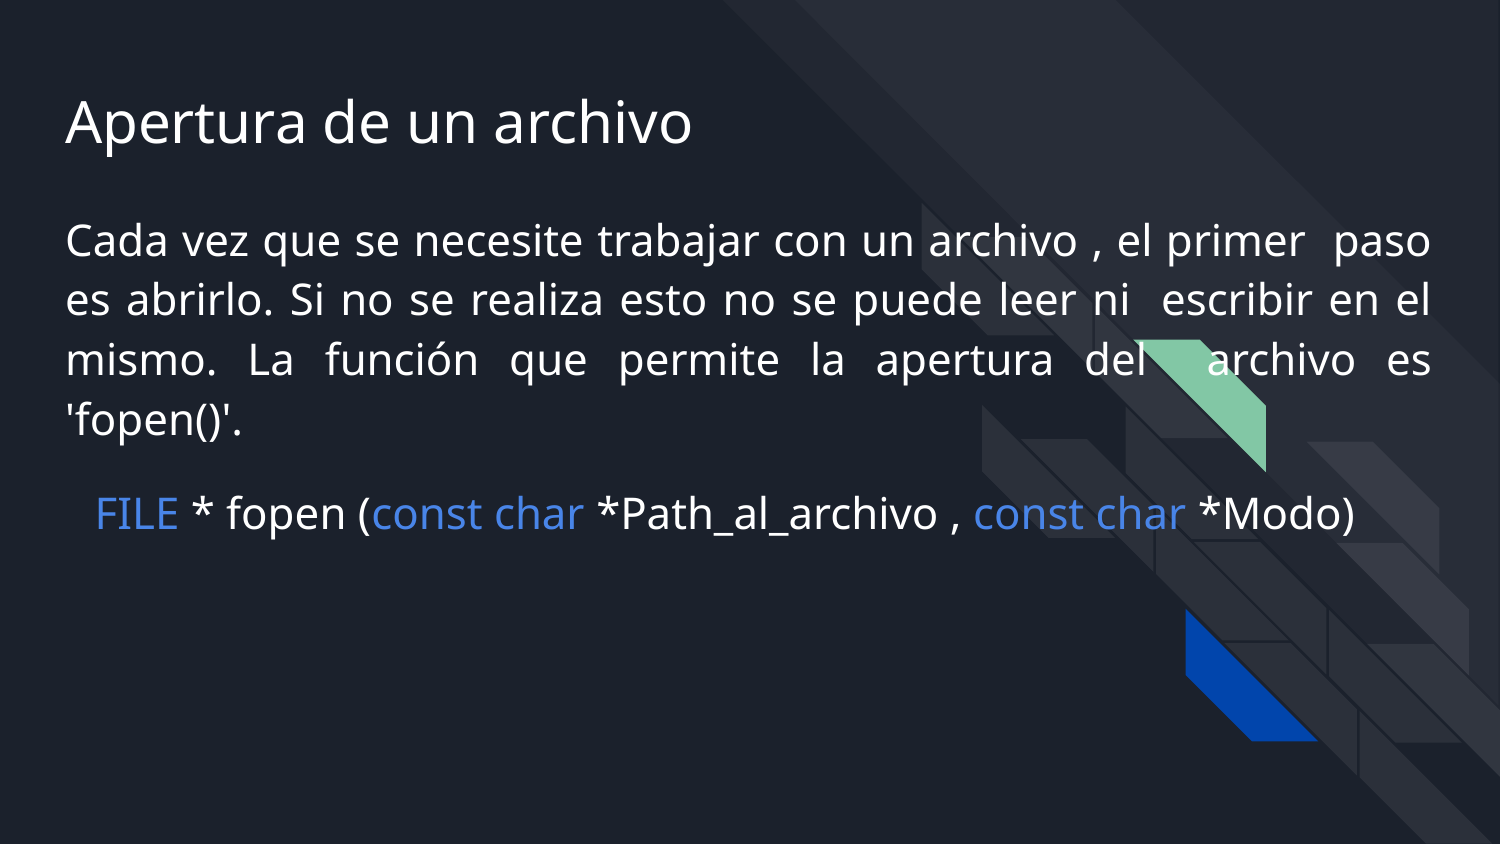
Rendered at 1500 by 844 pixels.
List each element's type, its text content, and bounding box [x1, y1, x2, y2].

title Apertura de un archivo [63, 82, 1043, 157]
text_box Cada vez que se necesite trabajar con un archivo , el primer paso es abrirlo. Si no se realiza esto no se puede leer ni escribir en el mismo. La función que permite la apertura del archivo es 'fopen()'. FILE * fopen (const char *Path_al_archivo , const char *Modo) [63, 202, 1434, 582]
